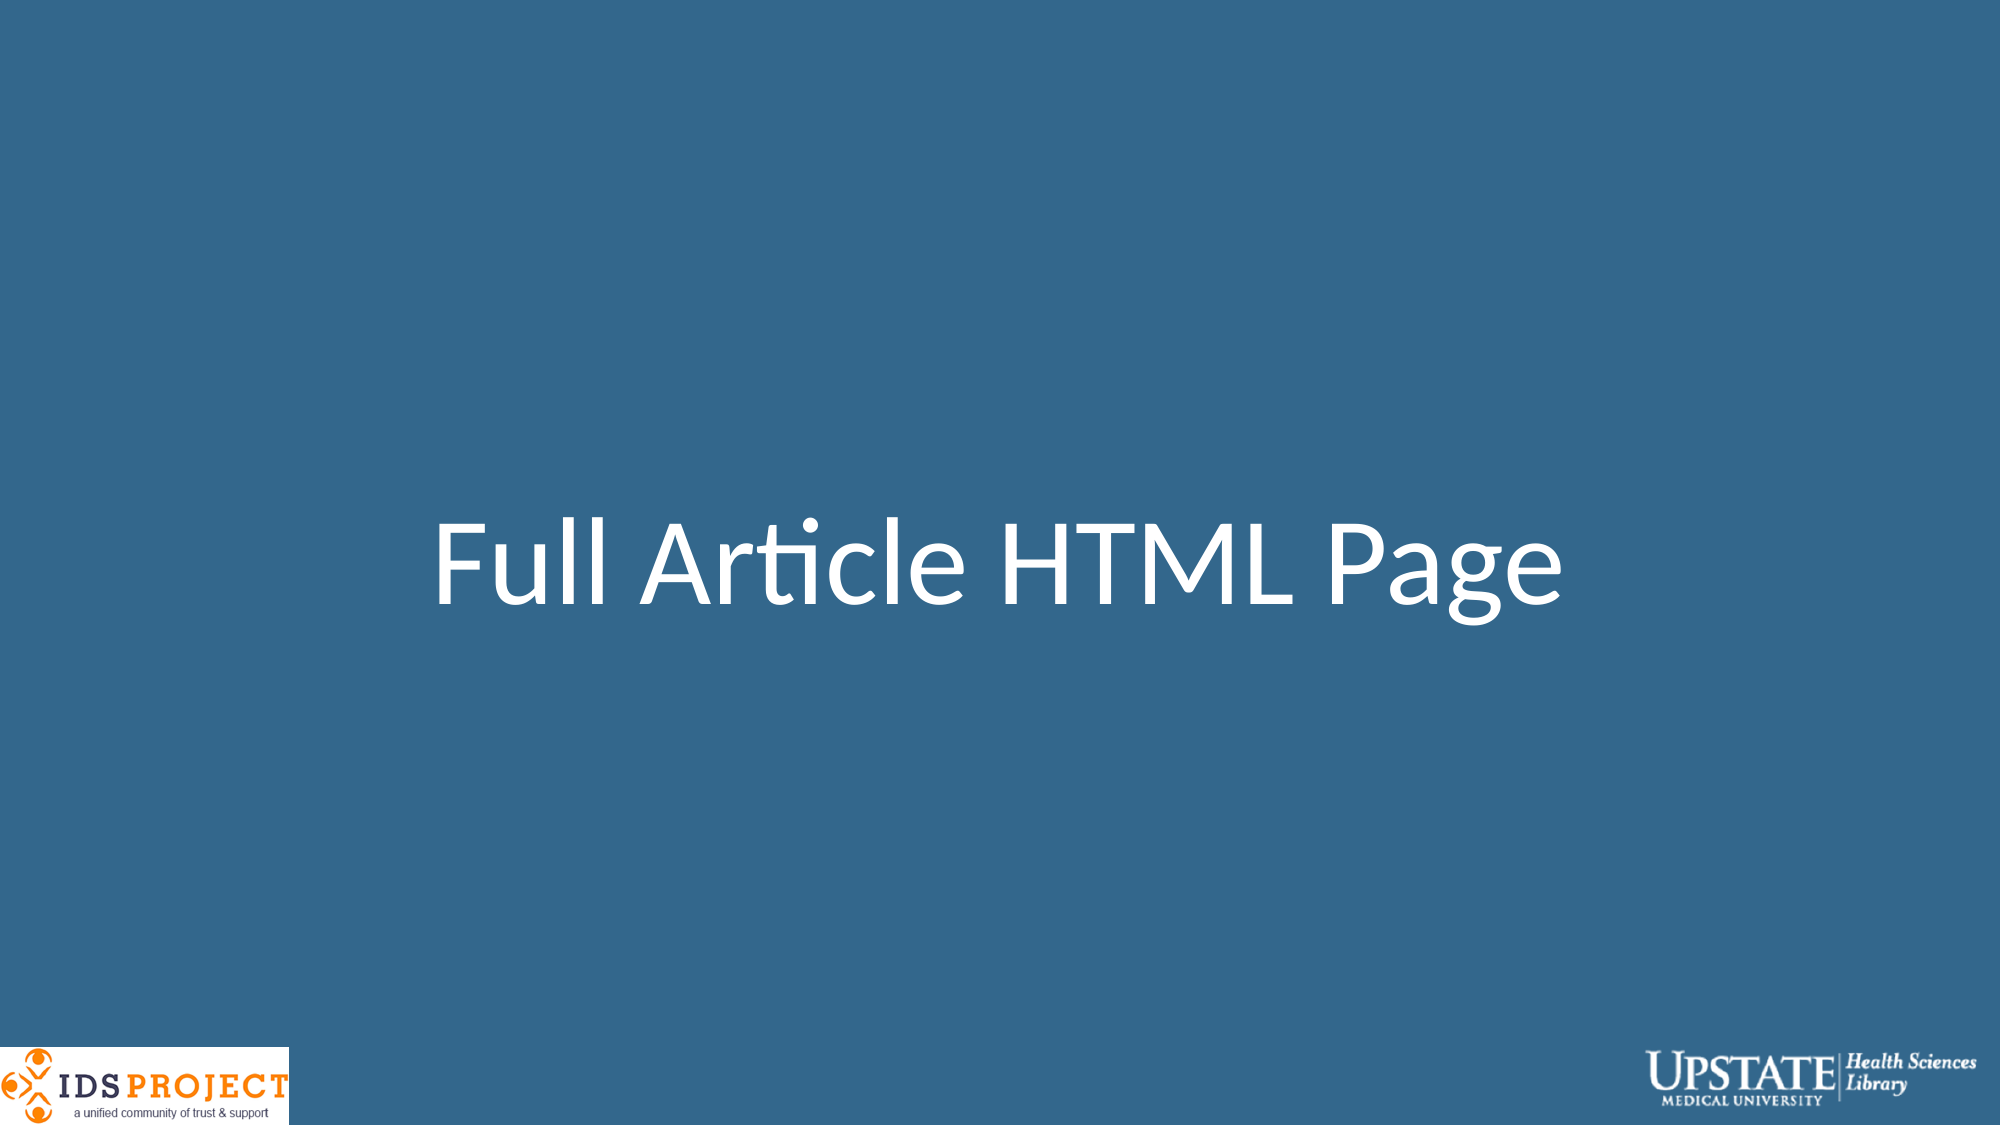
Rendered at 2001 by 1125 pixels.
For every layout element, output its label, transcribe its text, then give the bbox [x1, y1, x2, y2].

title Full Article HTML Page [136, 280, 1862, 640]
picture [1640, 1047, 1977, 1108]
picture [0, 1047, 289, 1125]
